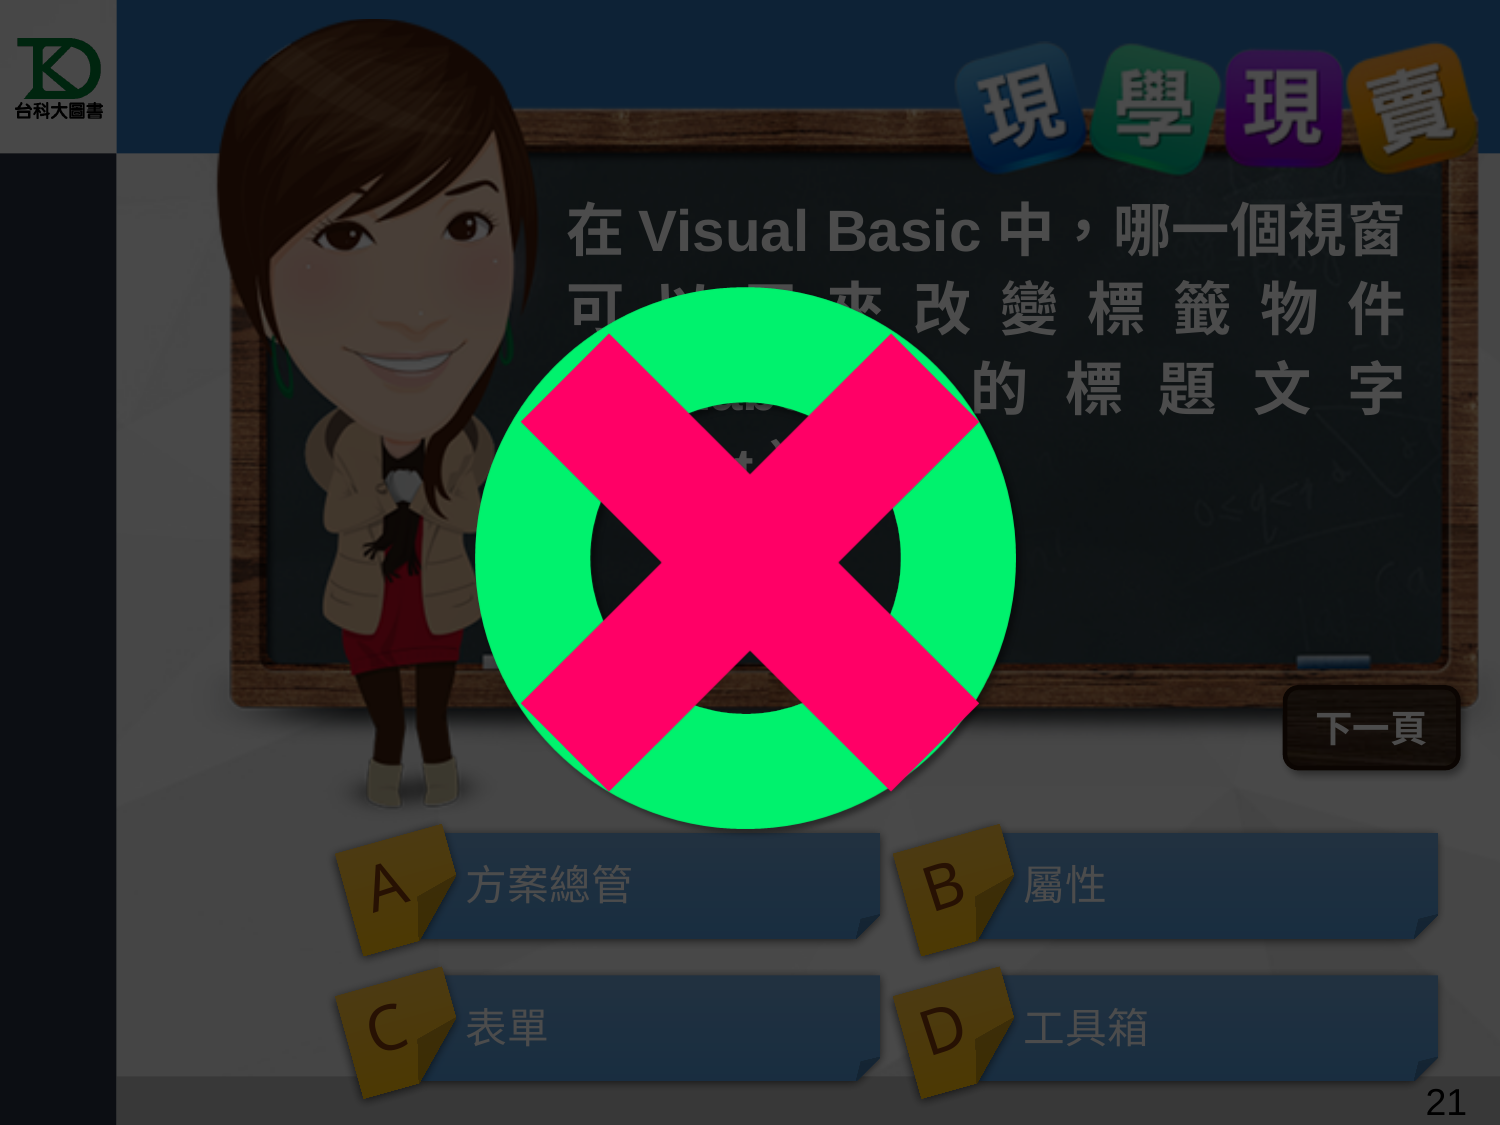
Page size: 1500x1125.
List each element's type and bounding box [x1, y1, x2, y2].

text_box [903, 975, 1439, 1086]
text_box [345, 975, 881, 1086]
text_box [903, 832, 1439, 943]
text_box [0, 0, 1500, 1125]
text_box [345, 832, 881, 943]
picture [471, 283, 1029, 842]
